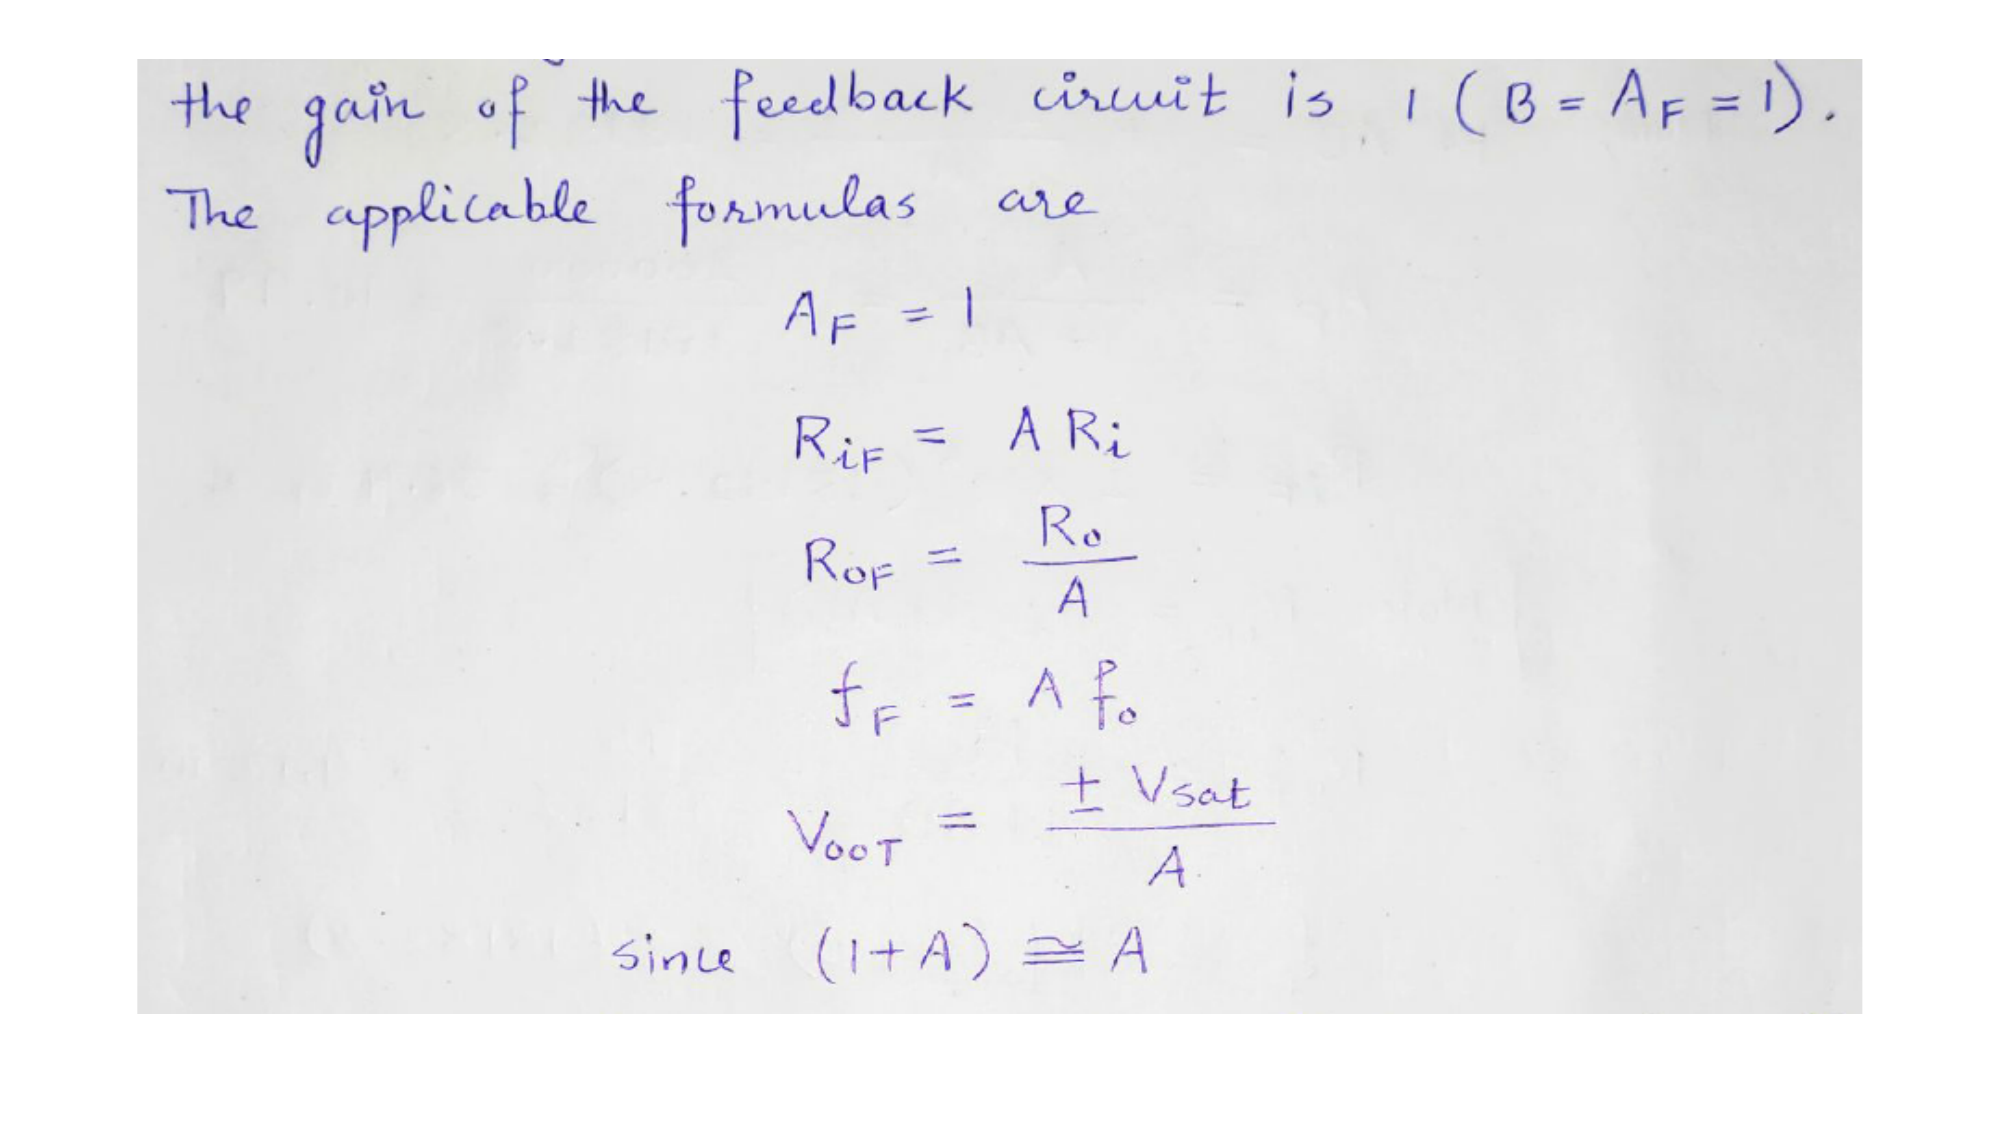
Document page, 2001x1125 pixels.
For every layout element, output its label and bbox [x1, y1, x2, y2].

picture [137, 59, 1863, 1014]
